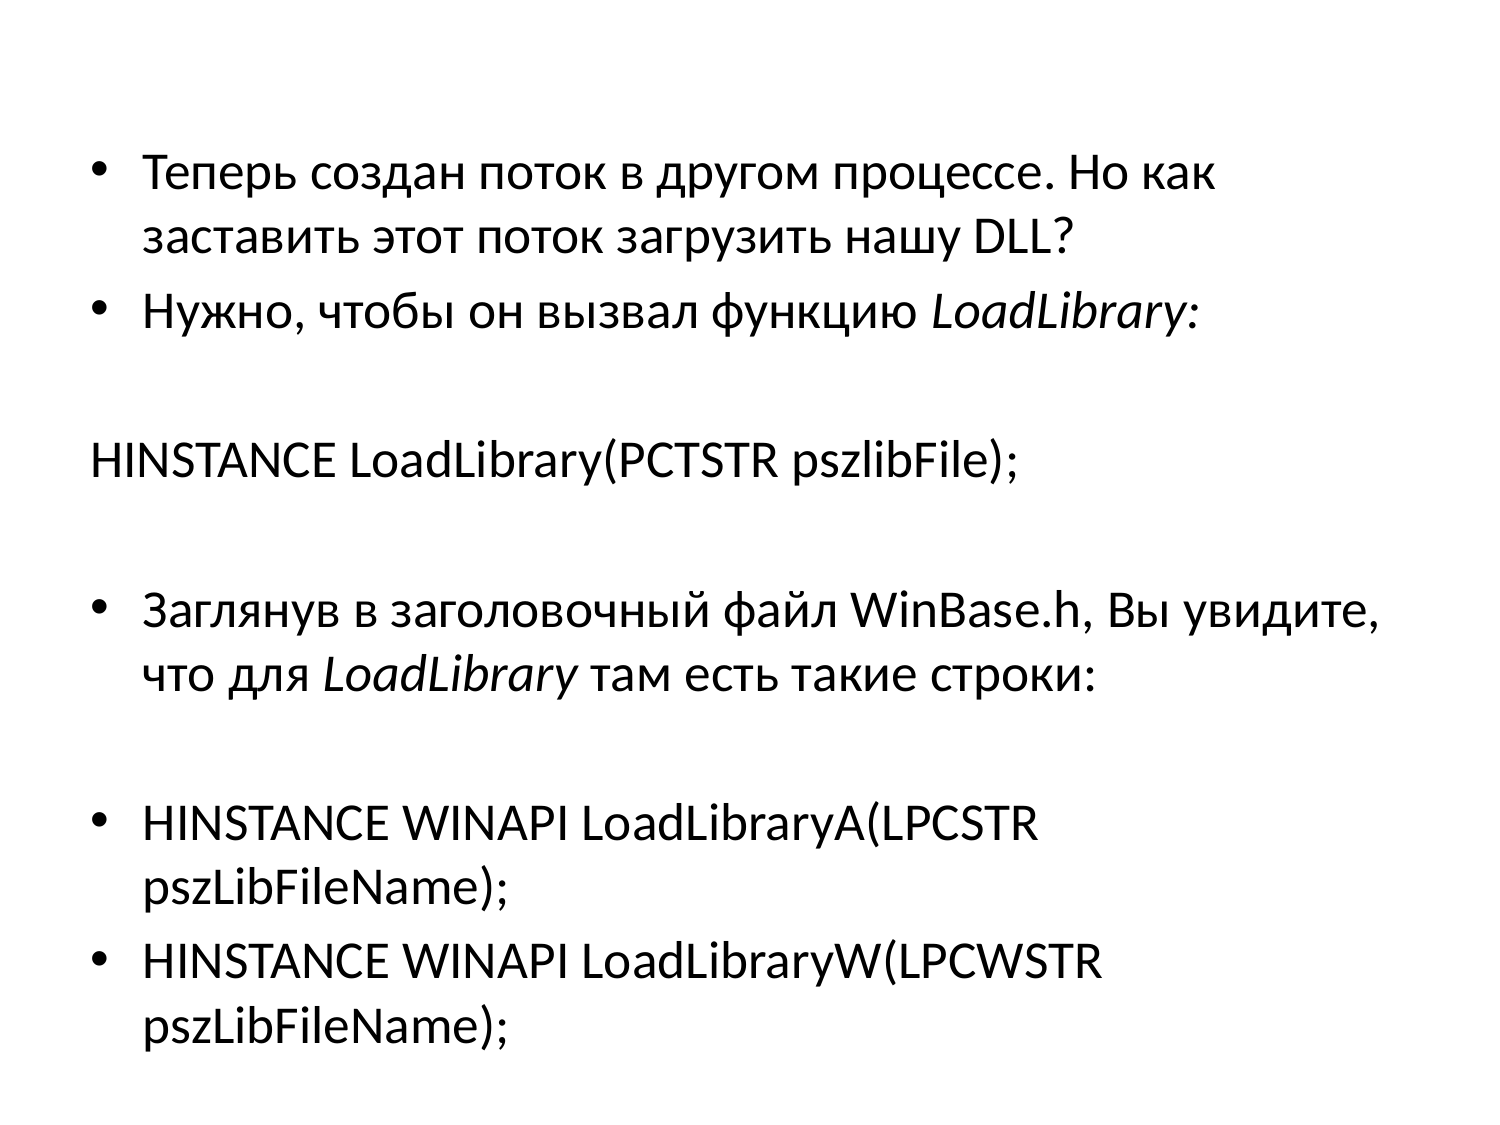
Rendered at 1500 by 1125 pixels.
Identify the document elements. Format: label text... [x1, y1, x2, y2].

list Теперь создан поток в другом процессе. Но как заставить этот поток загрузить нашу DLL? Нужно, чтобы он вызвал функцию LoadLibrary: HINSTANCE LoadLibrary(PCTSTR pszlibFile); Заглянув в заголовочный файл WinBase.h, Вы увидите, что для LoadLibrary там есть такие строки: HINSTANCE WINAPI LoadLibraryA(LPCSTR pszLibFileName); HINSTANCE WINAPI LoadLibraryW(LPCWSTR pszLibFileName); [75, 128, 1425, 1067]
